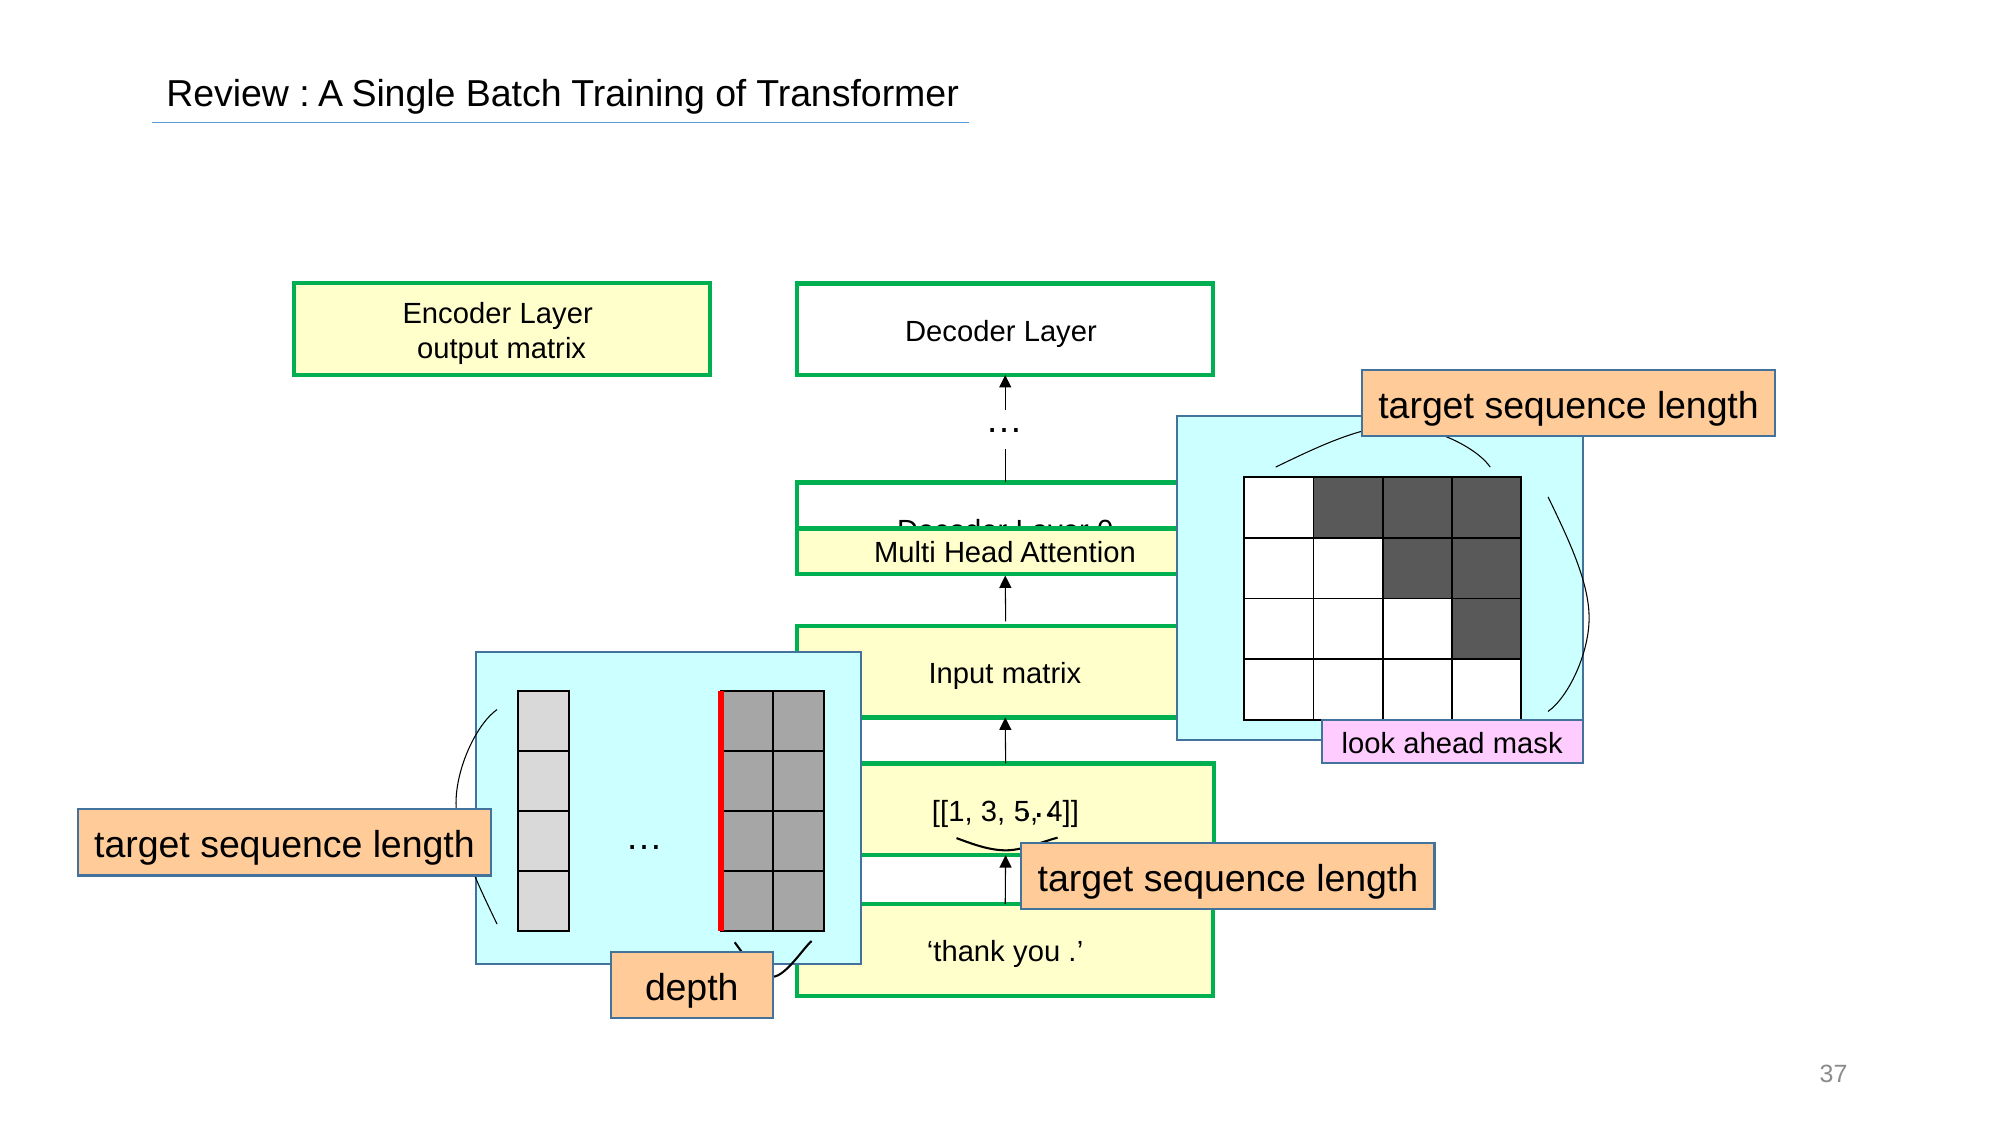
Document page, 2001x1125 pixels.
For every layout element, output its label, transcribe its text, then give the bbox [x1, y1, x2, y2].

text_box [1275, 430, 1491, 468]
table_cell [1453, 539, 1520, 598]
table_cell [774, 752, 823, 810]
text_box Multi Head Attention [796, 527, 1176, 575]
table_header [1453, 478, 1520, 537]
text_box target sequence length [1020, 842, 1436, 910]
table_cell [519, 812, 568, 870]
table_header [519, 692, 568, 750]
text_box … [970, 388, 1108, 448]
text_box [956, 836, 1058, 852]
table_cell [1245, 599, 1313, 658]
table_cell [519, 872, 568, 930]
table_cell [724, 872, 772, 930]
table_header [1314, 478, 1382, 537]
text_box [475, 651, 862, 965]
table_cell [1245, 660, 1313, 719]
text_box target sequence length [1361, 369, 1776, 437]
table_header [724, 692, 772, 750]
text_box depth [610, 951, 774, 1019]
text_box ‘thank you .’ [796, 903, 1214, 997]
text_box [[1, 3, 5, 4]] [862, 762, 1215, 856]
table_cell [1384, 660, 1451, 719]
text_box [1176, 415, 1584, 741]
table_header [1384, 478, 1451, 537]
table_cell [1314, 539, 1382, 598]
table_cell [1453, 599, 1520, 658]
table_cell [519, 752, 568, 810]
text_box … [610, 804, 718, 865]
table_cell [724, 752, 772, 810]
slide_number 37 [1412, 1042, 1863, 1103]
table_cell [1384, 539, 1451, 598]
table_cell [1453, 660, 1520, 719]
table_cell [774, 872, 823, 930]
text_box [1547, 496, 1590, 712]
table_cell [1245, 539, 1313, 598]
text_box Input matrix [796, 625, 1176, 719]
text_box [455, 709, 498, 925]
table_header [1245, 478, 1313, 537]
table_cell [774, 812, 823, 870]
text_box look ahead mask [1321, 719, 1584, 764]
text_box … [1005, 772, 1142, 833]
table_cell [1384, 599, 1451, 658]
text_box target sequence length [77, 808, 492, 877]
table_header [774, 692, 823, 750]
text_box Decoder Layer 0 [796, 482, 1176, 527]
table_cell [1314, 660, 1382, 719]
text_box Review : A Single Batch Training of Transformer [151, 61, 1006, 122]
text_box [733, 940, 813, 978]
table_cell [1314, 599, 1382, 658]
table_cell [724, 812, 772, 870]
